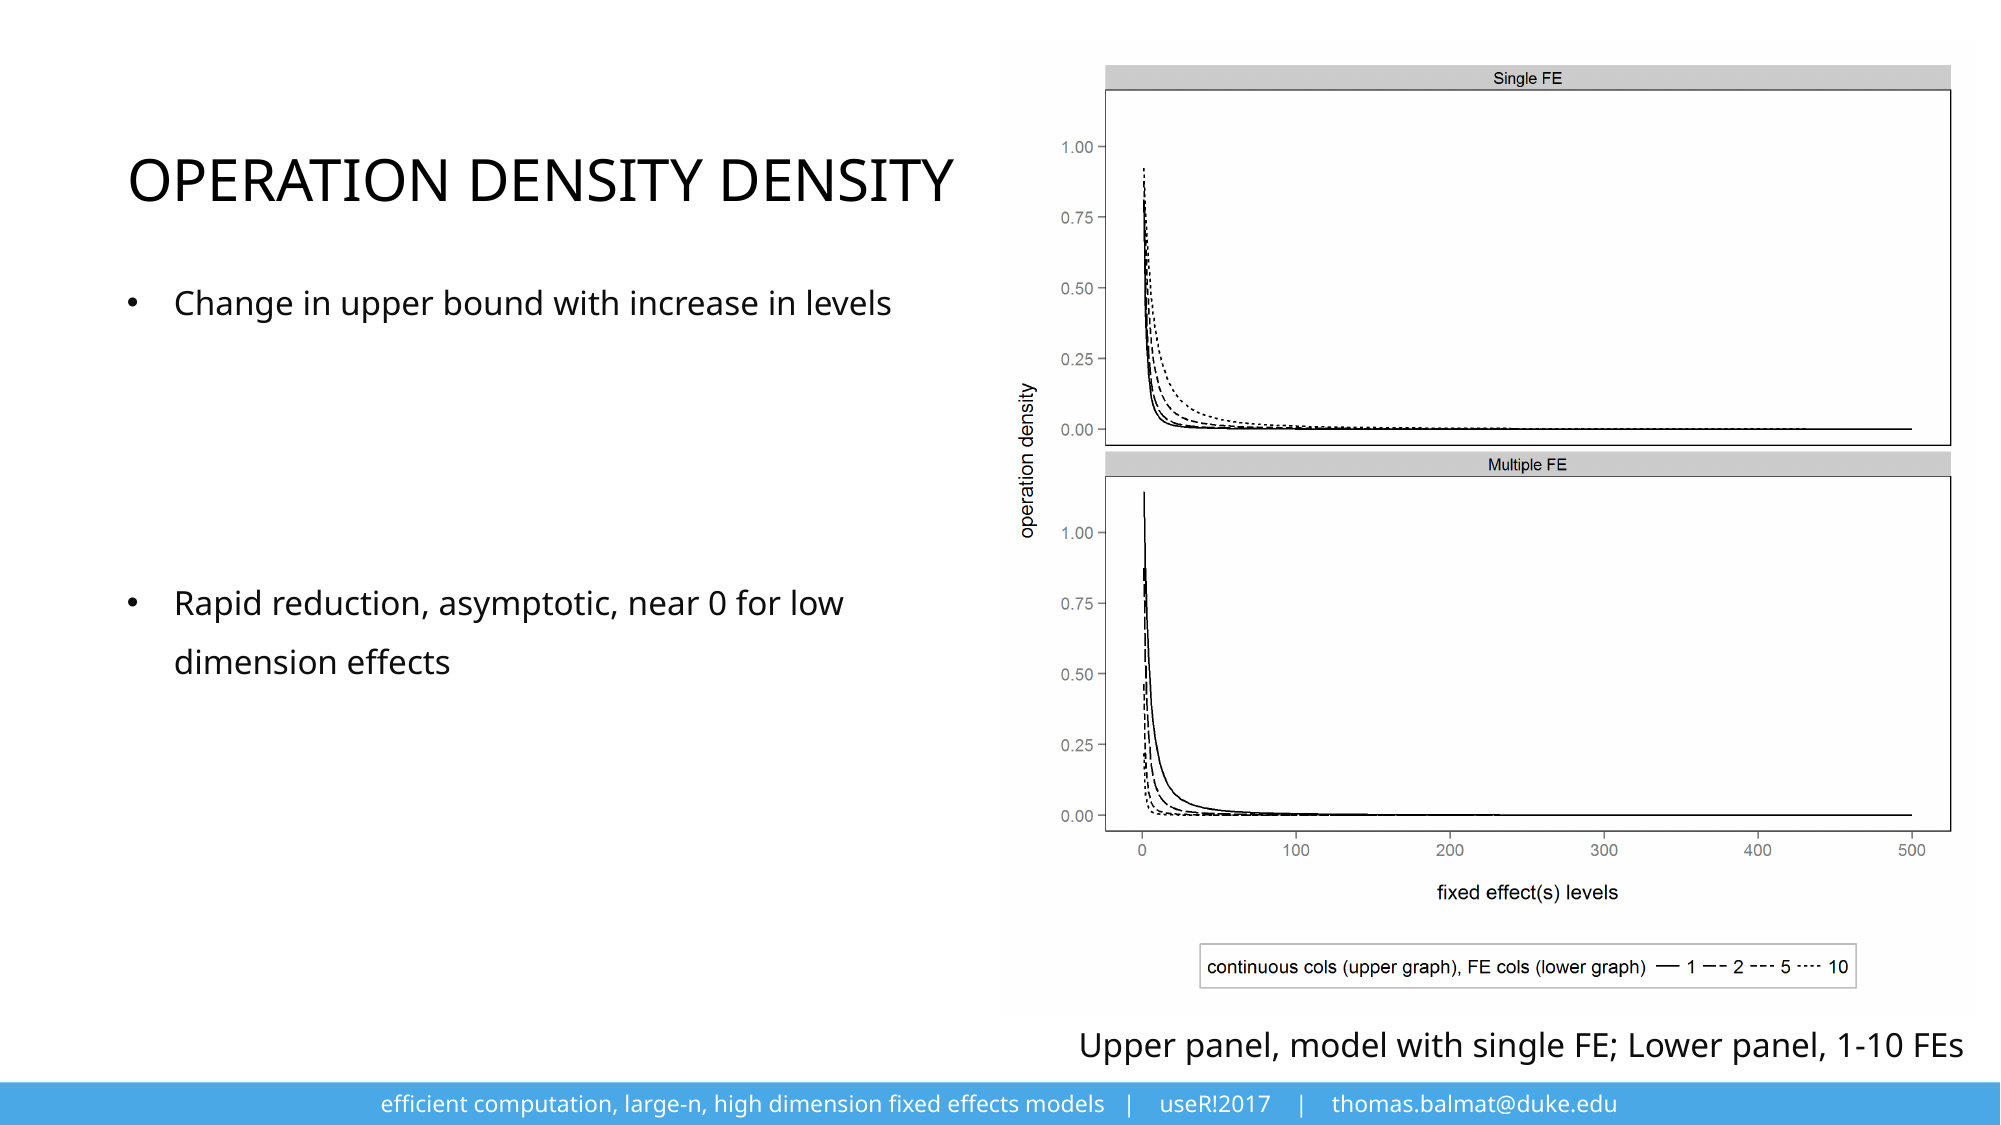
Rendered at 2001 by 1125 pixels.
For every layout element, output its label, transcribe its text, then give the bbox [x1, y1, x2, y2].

title operation density density [112, 112, 999, 221]
picture [999, 41, 1976, 1017]
text_box efficient computation, large-n, high dimension fixed effects models | useR!2017 | thomas.balmat@duke.edu [0, 1082, 2000, 1125]
text_box Upper panel, model with single FE; Lower panel, 1-10 FEs [1063, 996, 1981, 1072]
